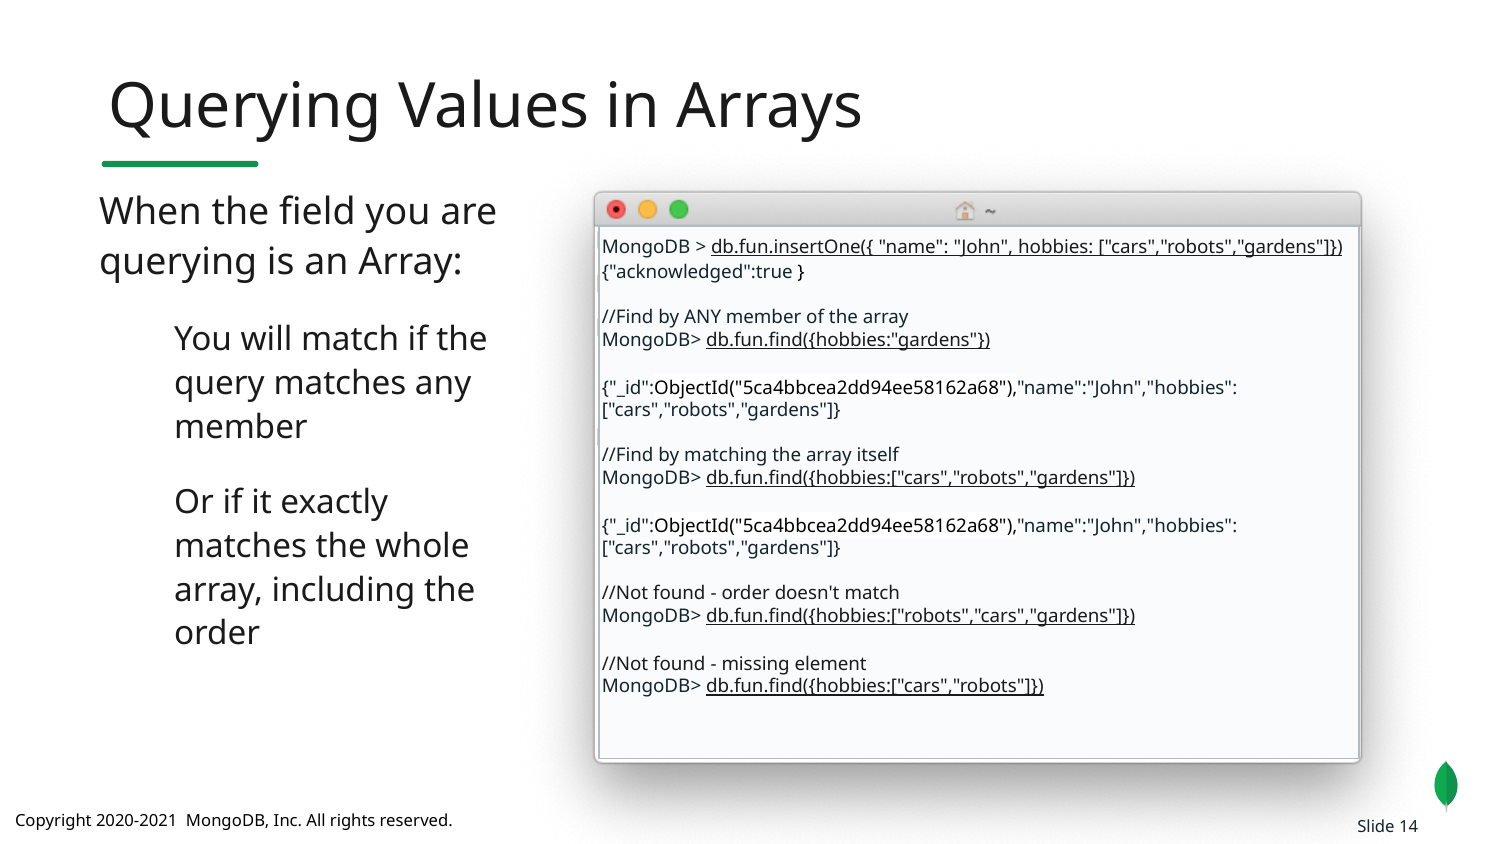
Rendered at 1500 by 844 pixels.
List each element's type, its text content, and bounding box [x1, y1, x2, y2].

picture [507, 133, 1459, 844]
subtitle Querying Values in Arrays [93, 49, 1429, 134]
list When the field you are querying is an Array: You will match if the query matches any member Or if it exactly matches the whole array, including the order [93, 177, 532, 760]
slide_number Slide 14 [1189, 800, 1434, 832]
list MongoDB > db.fun.insertOne({ "name": "John", hobbies: ["cars","robots","gardens"]}) {"acknowledged":true } //Find by ANY member of the array MongoDB> db.fun.find({hobbies:"gardens"}) {"_id":ObjectId("5ca4bbcea2dd94ee58162a68"),"name":"John","hobbies":["cars","robots","gardens"]} //Find by matching the array itself MongoDB> db.fun.find({hobbies:["cars","robots","gardens"]}) {"_id":ObjectId("5ca4bbcea2dd94ee58162a68"),"name":"John","hobbies":["cars","robots","gardens"]} //Not found - order doesn't match MongoDB> db.fun.find({hobbies:["robots","cars","gardens"]}) //Not found - missing element MongoDB> db.fun.find({hobbies:["cars","robots"]}) [596, 228, 1359, 766]
